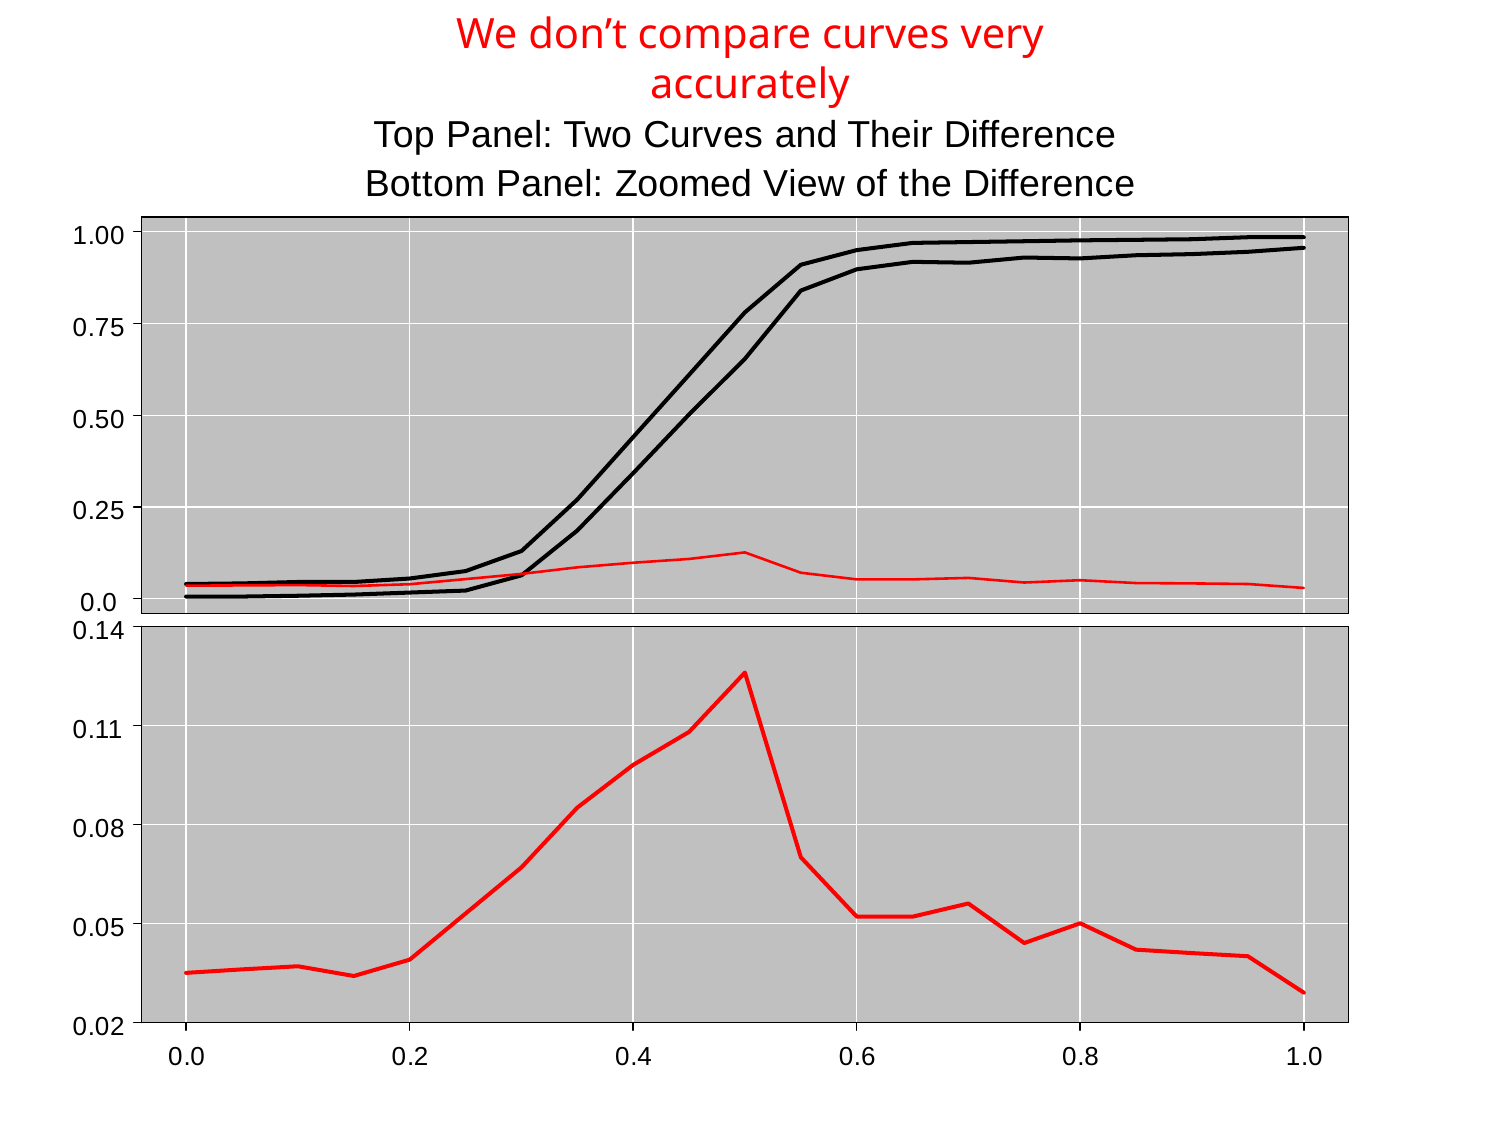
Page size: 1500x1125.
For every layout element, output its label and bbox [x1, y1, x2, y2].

text_box [0, 0, 1436, 1110]
